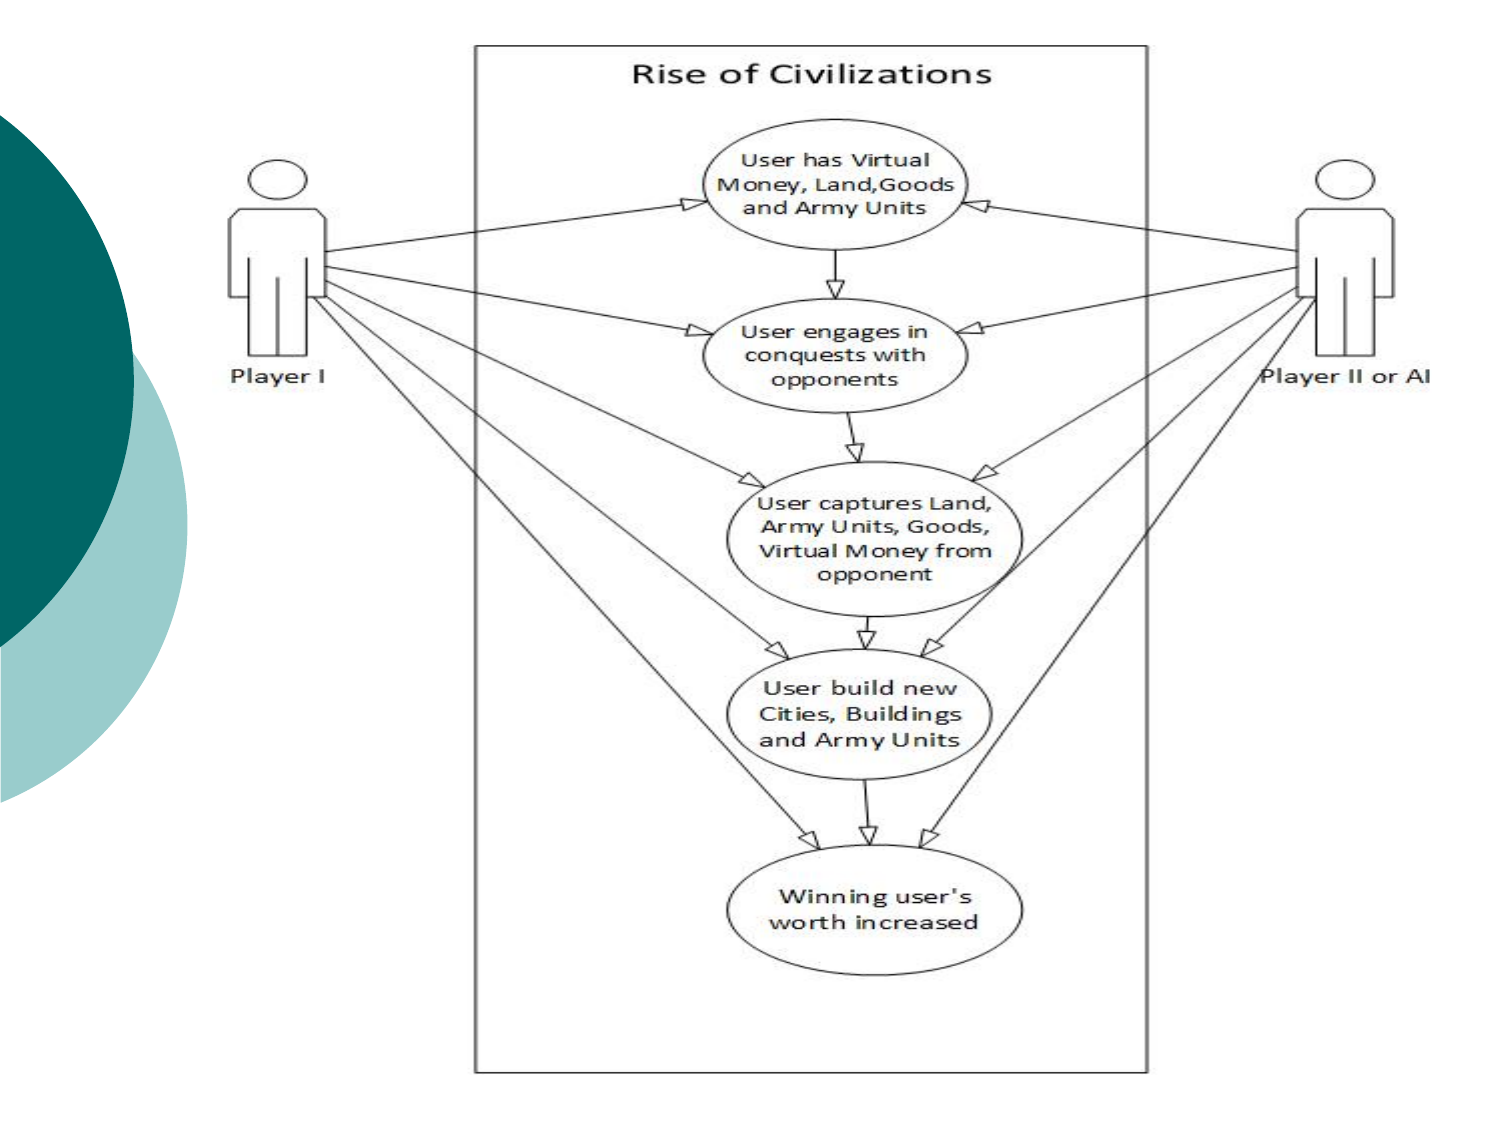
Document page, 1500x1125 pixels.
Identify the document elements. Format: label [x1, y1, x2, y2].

picture [212, 44, 1451, 1076]
